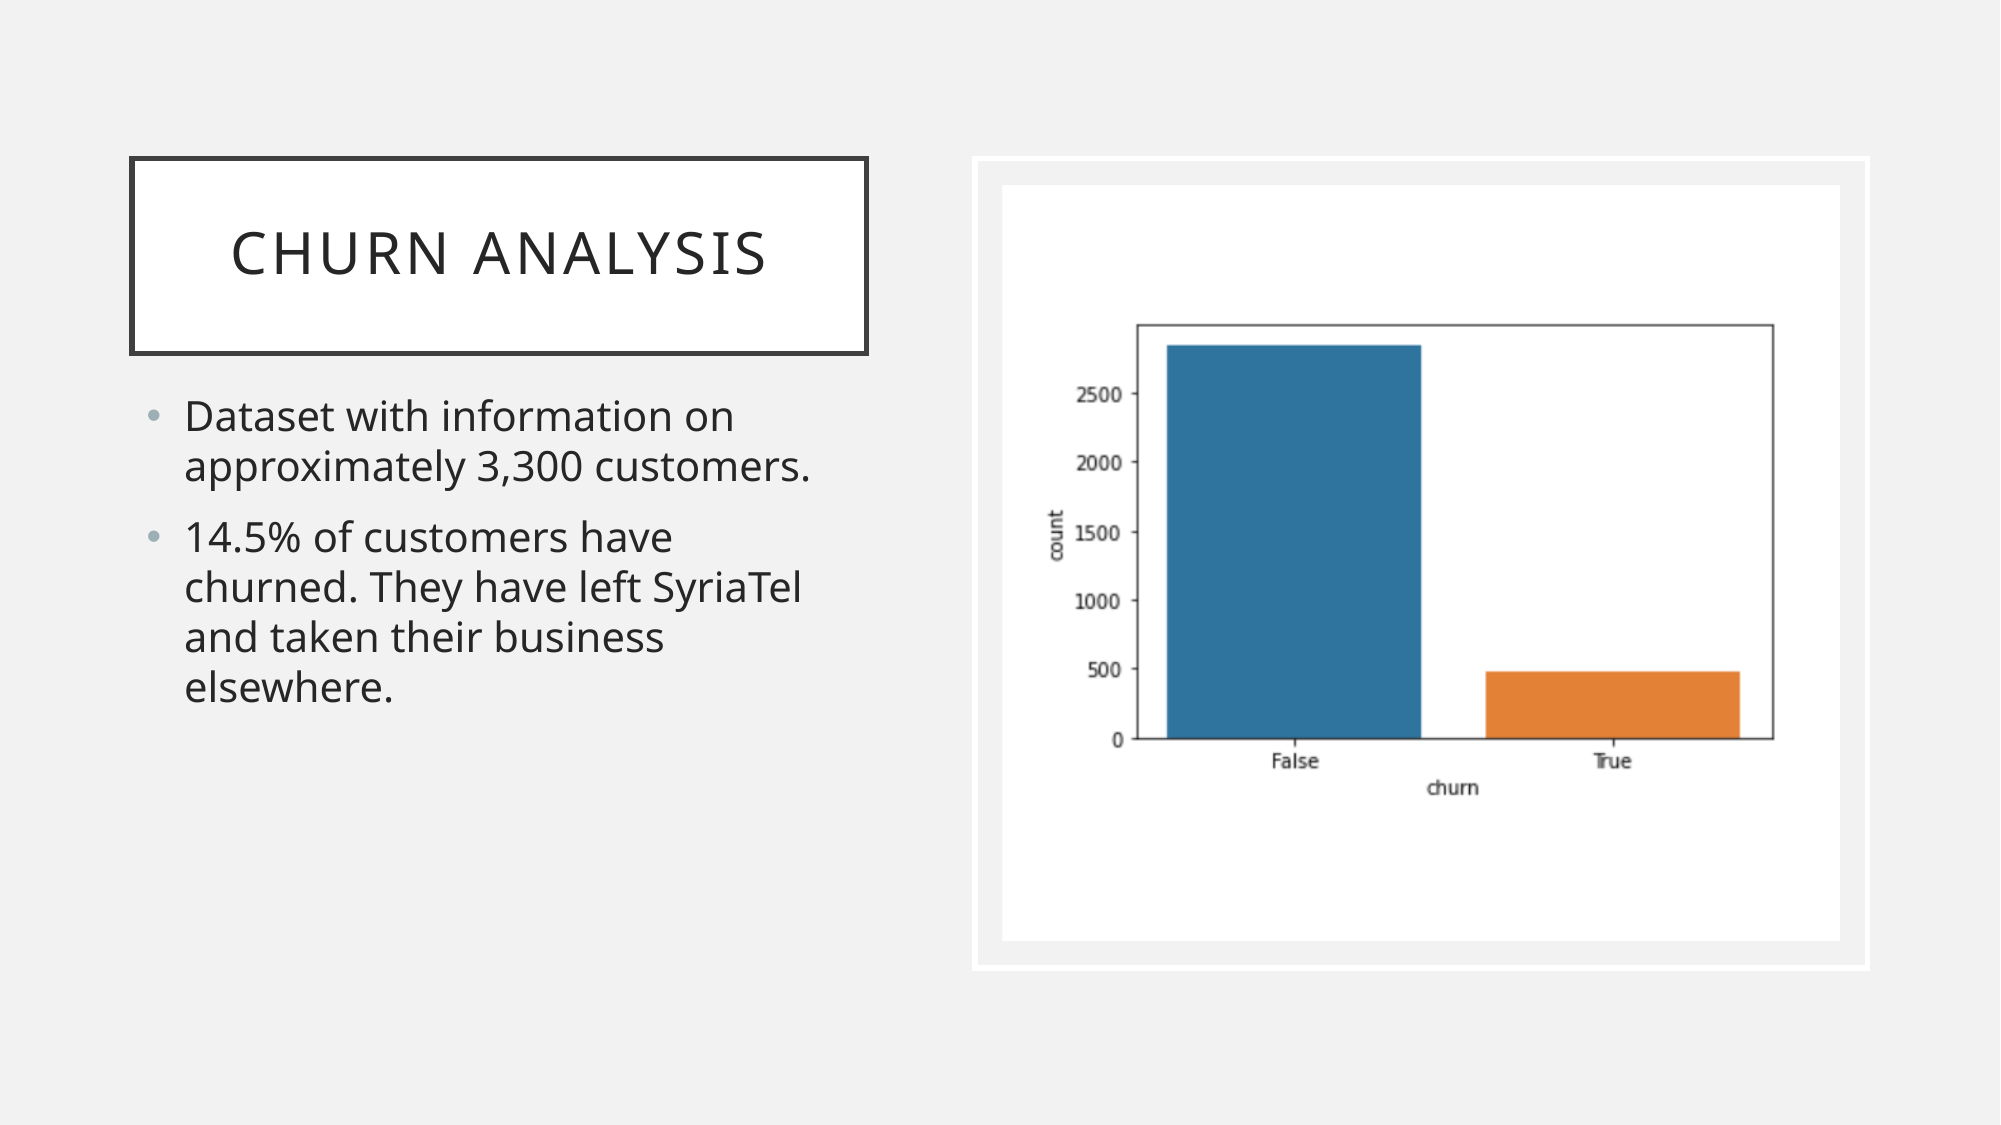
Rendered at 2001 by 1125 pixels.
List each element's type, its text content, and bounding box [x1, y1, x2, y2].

picture [1028, 308, 1814, 819]
title Churn analysis [129, 156, 869, 356]
text_box [1001, 184, 1841, 942]
text_box [974, 157, 1868, 969]
list Dataset with information on approximately 3,300 customers. 14.5% of customers have churned. They have left SyriaTel and taken their business elsewhere. [131, 382, 869, 968]
